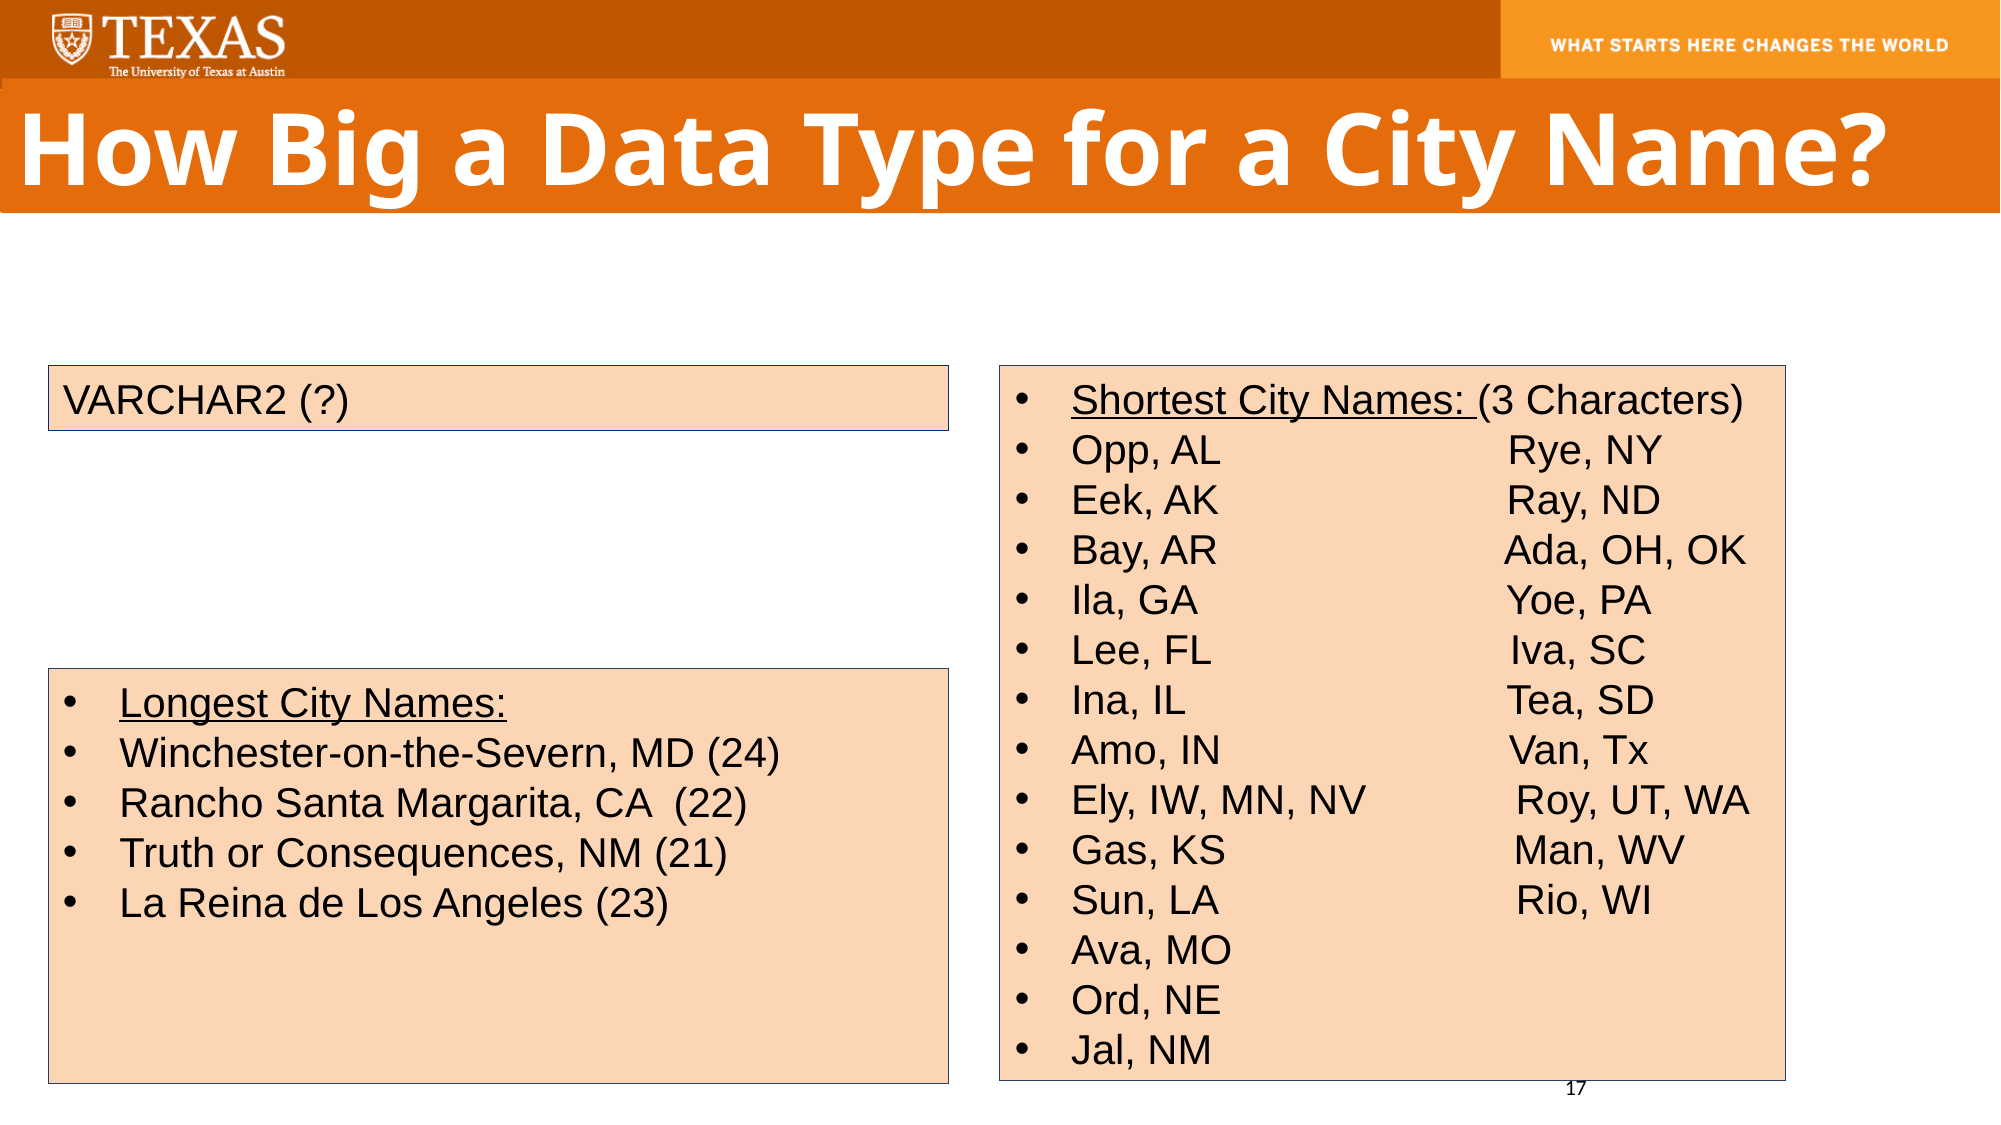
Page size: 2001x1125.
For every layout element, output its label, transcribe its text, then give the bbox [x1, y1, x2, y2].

text_box How Big a Data Type for a City Name? [2, 78, 2000, 214]
text_box VARCHAR2 (?) [48, 365, 949, 431]
text_box Longest City Names: Winchester-on-the-Severn, MD (24) Rancho Santa Margarita, CA (22) Truth or Consequences, NM (21) La Reina de Los Angeles (23) [48, 668, 949, 1084]
picture [0, 0, 2001, 1125]
text_box Shortest City Names: (3 Characters) Opp, AL Rye, NY Eek, AK Ray, ND Bay, AR Ada, OH, OK Ila, GA Yoe, PA Lee, FL Iva, SC Ina, IL Tea, SD Amo, IN Van, Tx Ely, IW, MN, NV Roy, UT, WA Gas, KS Man, WV Sun, LA Rio, WI Ava, MO Ord, NE Jal, NM [999, 365, 1786, 1081]
slide_number 17 [1550, 1066, 2000, 1125]
